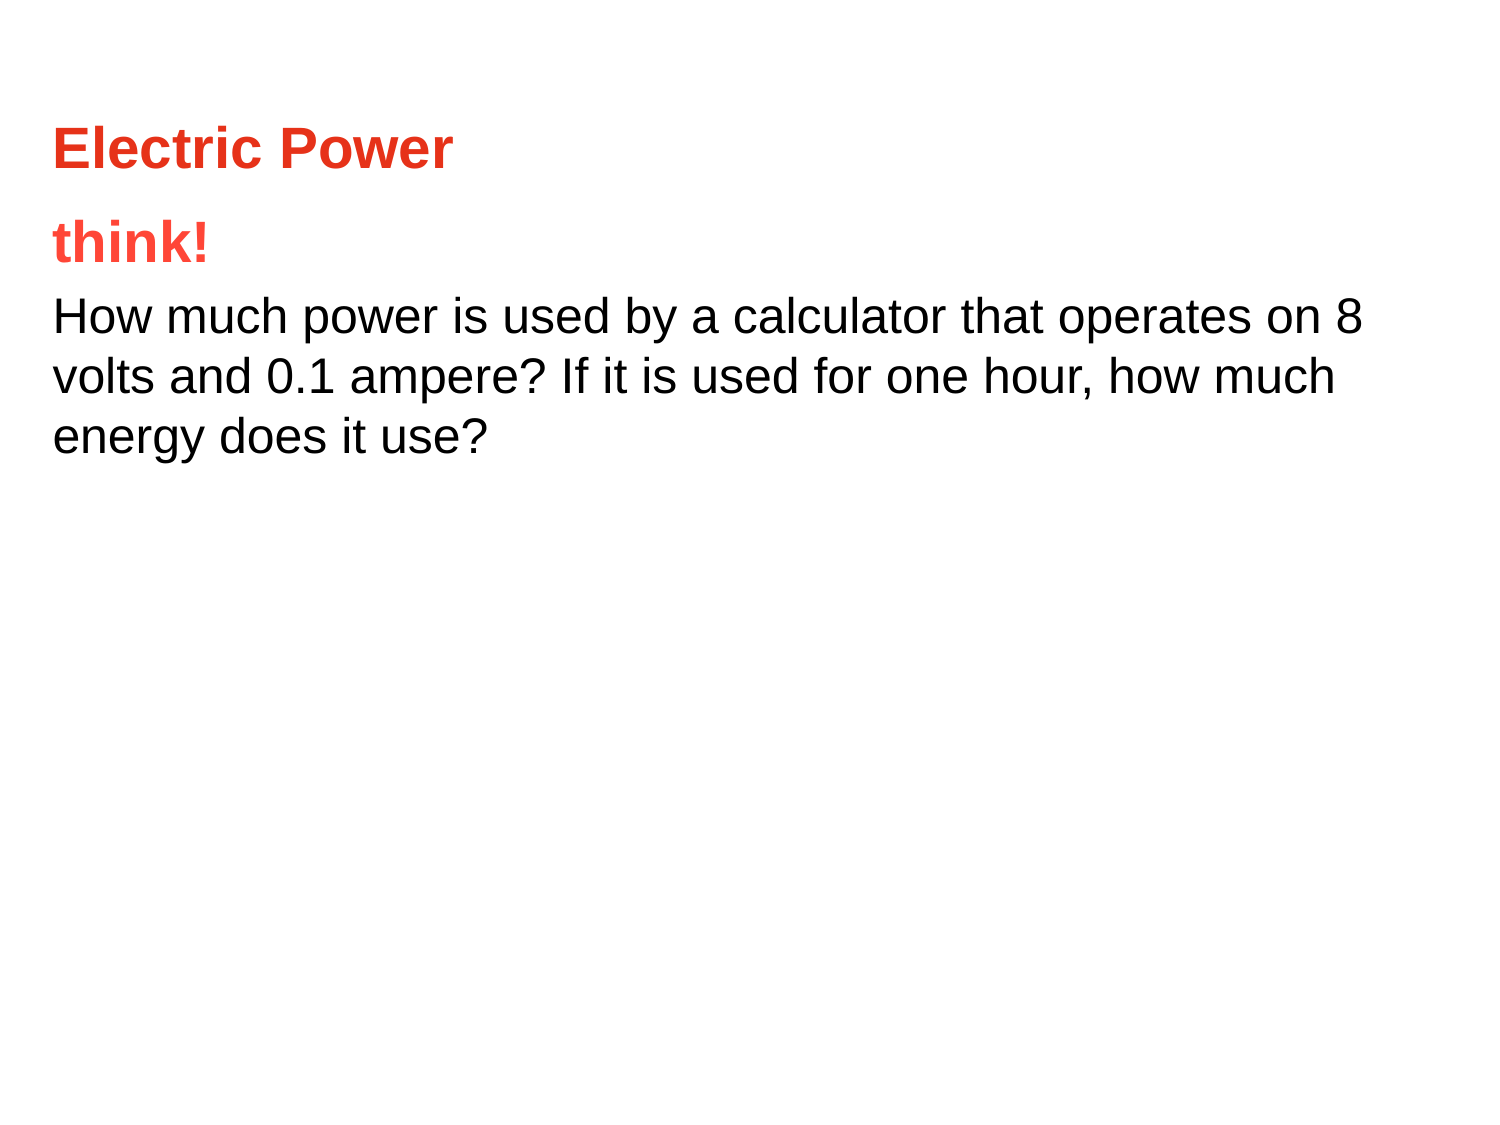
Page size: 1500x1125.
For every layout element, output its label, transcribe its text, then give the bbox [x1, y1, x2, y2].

list think! How much power is used by a calculator that operates on 8 volts and 0.1 ampere? If it is used for one hour, how much energy does it use? [37, 196, 1463, 850]
text_box Electric Power [37, 102, 1463, 188]
